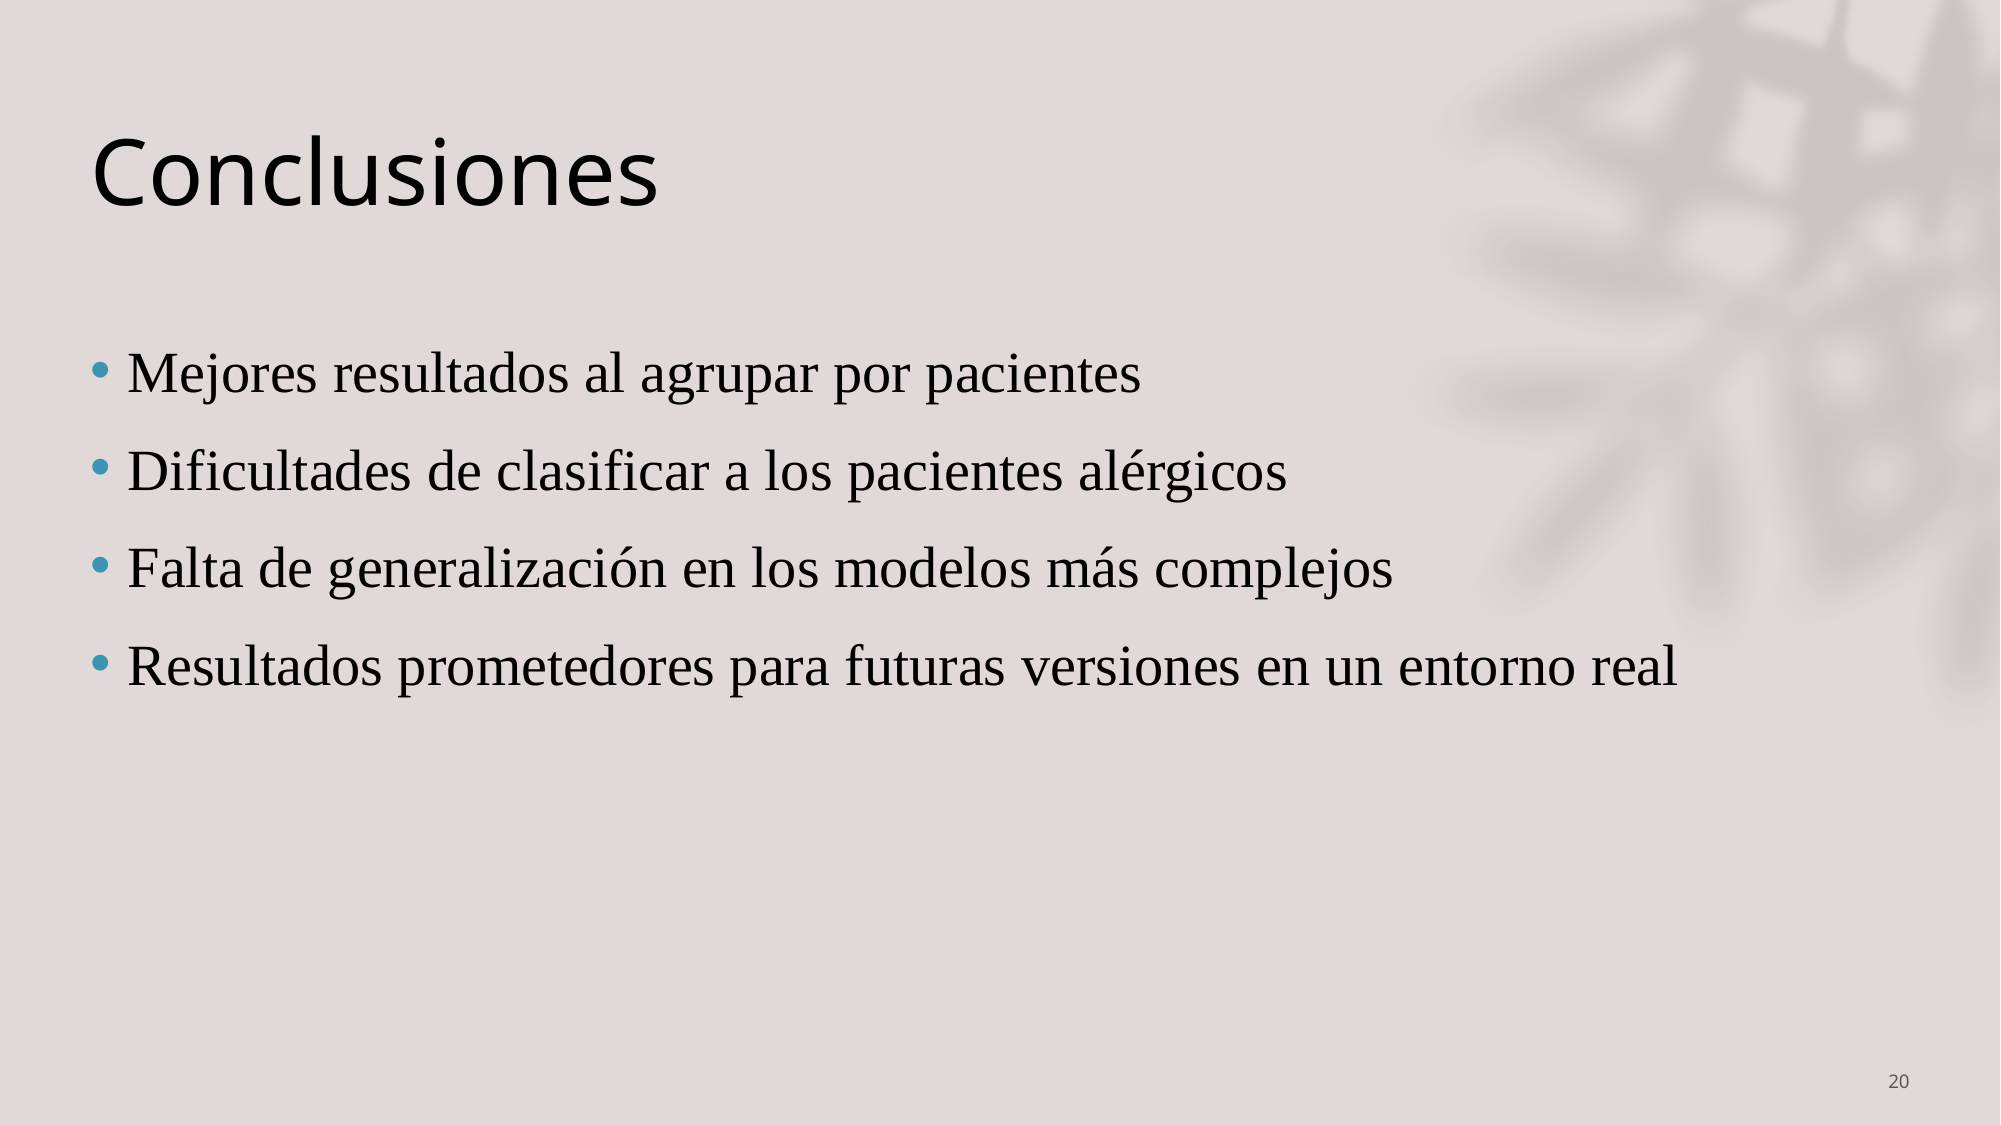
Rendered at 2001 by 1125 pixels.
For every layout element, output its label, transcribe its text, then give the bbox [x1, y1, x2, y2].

list Mejores resultados al agrupar por pacientes Dificultades de clasificar a los pacientes alérgicos Falta de generalización en los modelos más complejos Resultados prometedores para futuras versiones en un entorno real [75, 319, 1925, 1009]
title Conclusiones [75, 60, 1863, 278]
slide_number 20 [1474, 1052, 1925, 1113]
